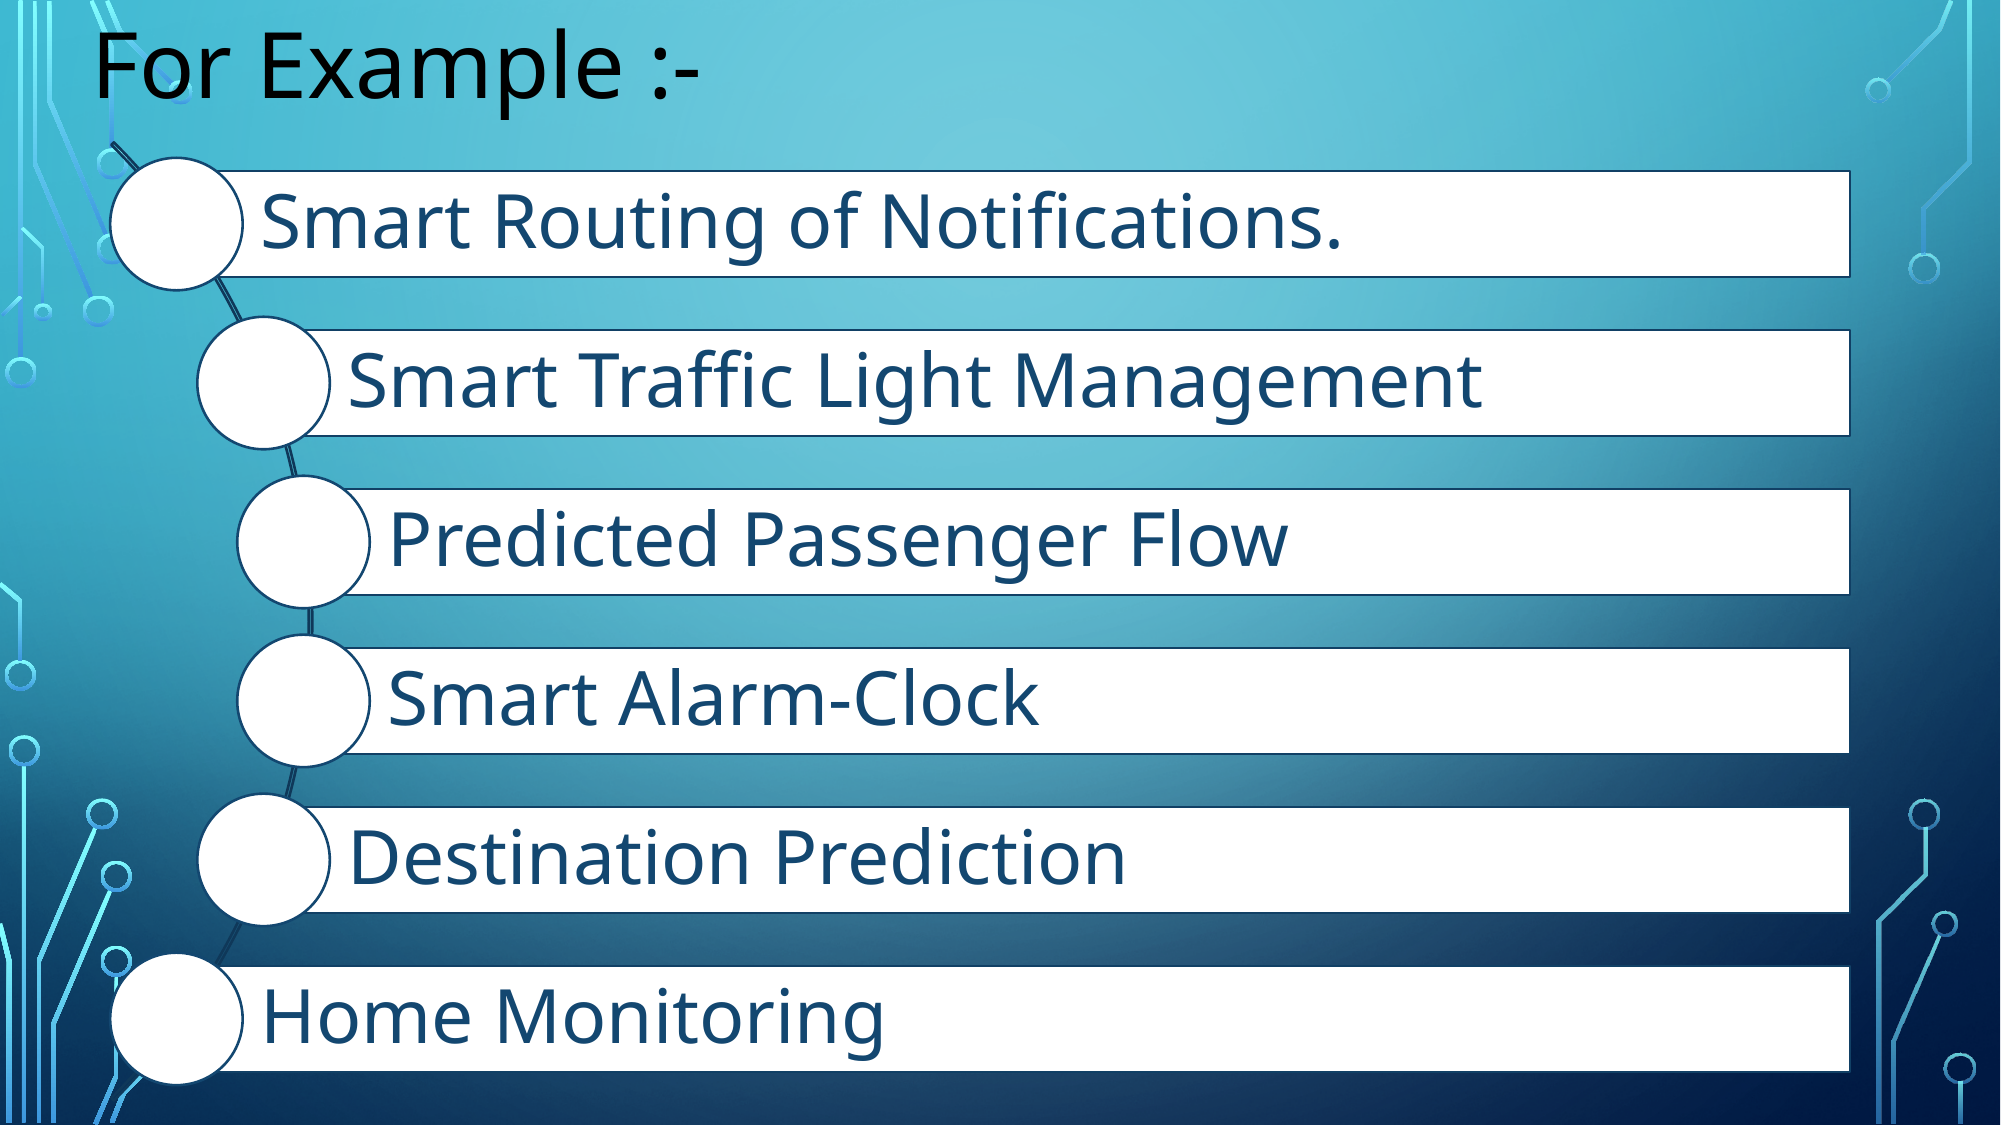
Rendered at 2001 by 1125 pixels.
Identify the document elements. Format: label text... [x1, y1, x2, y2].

text_box For Example :- [77, 0, 1186, 125]
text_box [95, 117, 1865, 1125]
